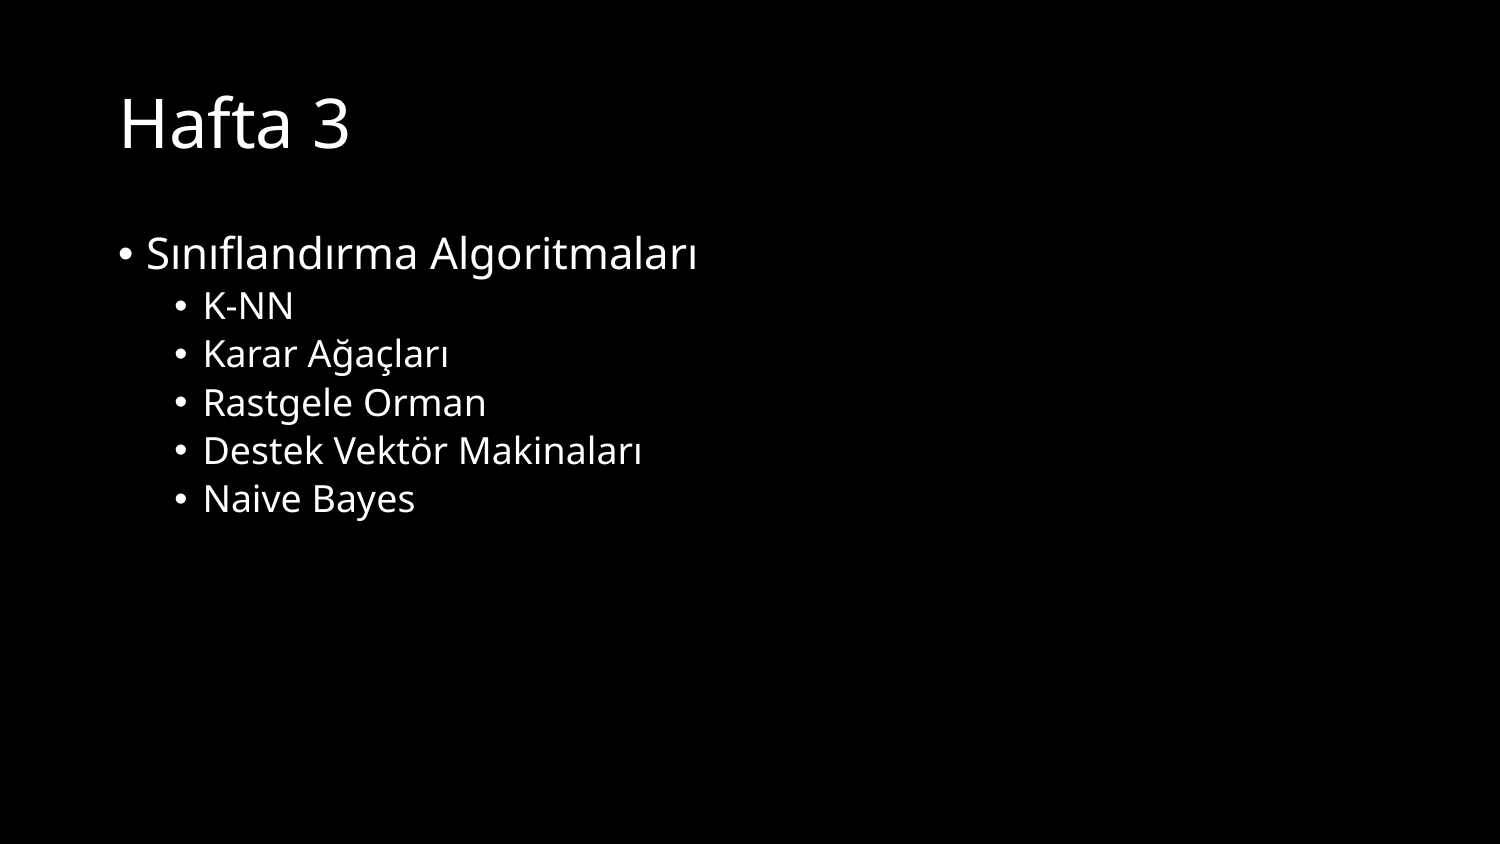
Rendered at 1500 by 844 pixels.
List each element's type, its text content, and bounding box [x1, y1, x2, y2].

title Hafta 3 [103, 44, 1397, 208]
list Sınıflandırma Algoritmaları K-NN Karar Ağaçları Rastgele Orman Destek Vektör Makinaları Naive Bayes [103, 224, 1397, 760]
